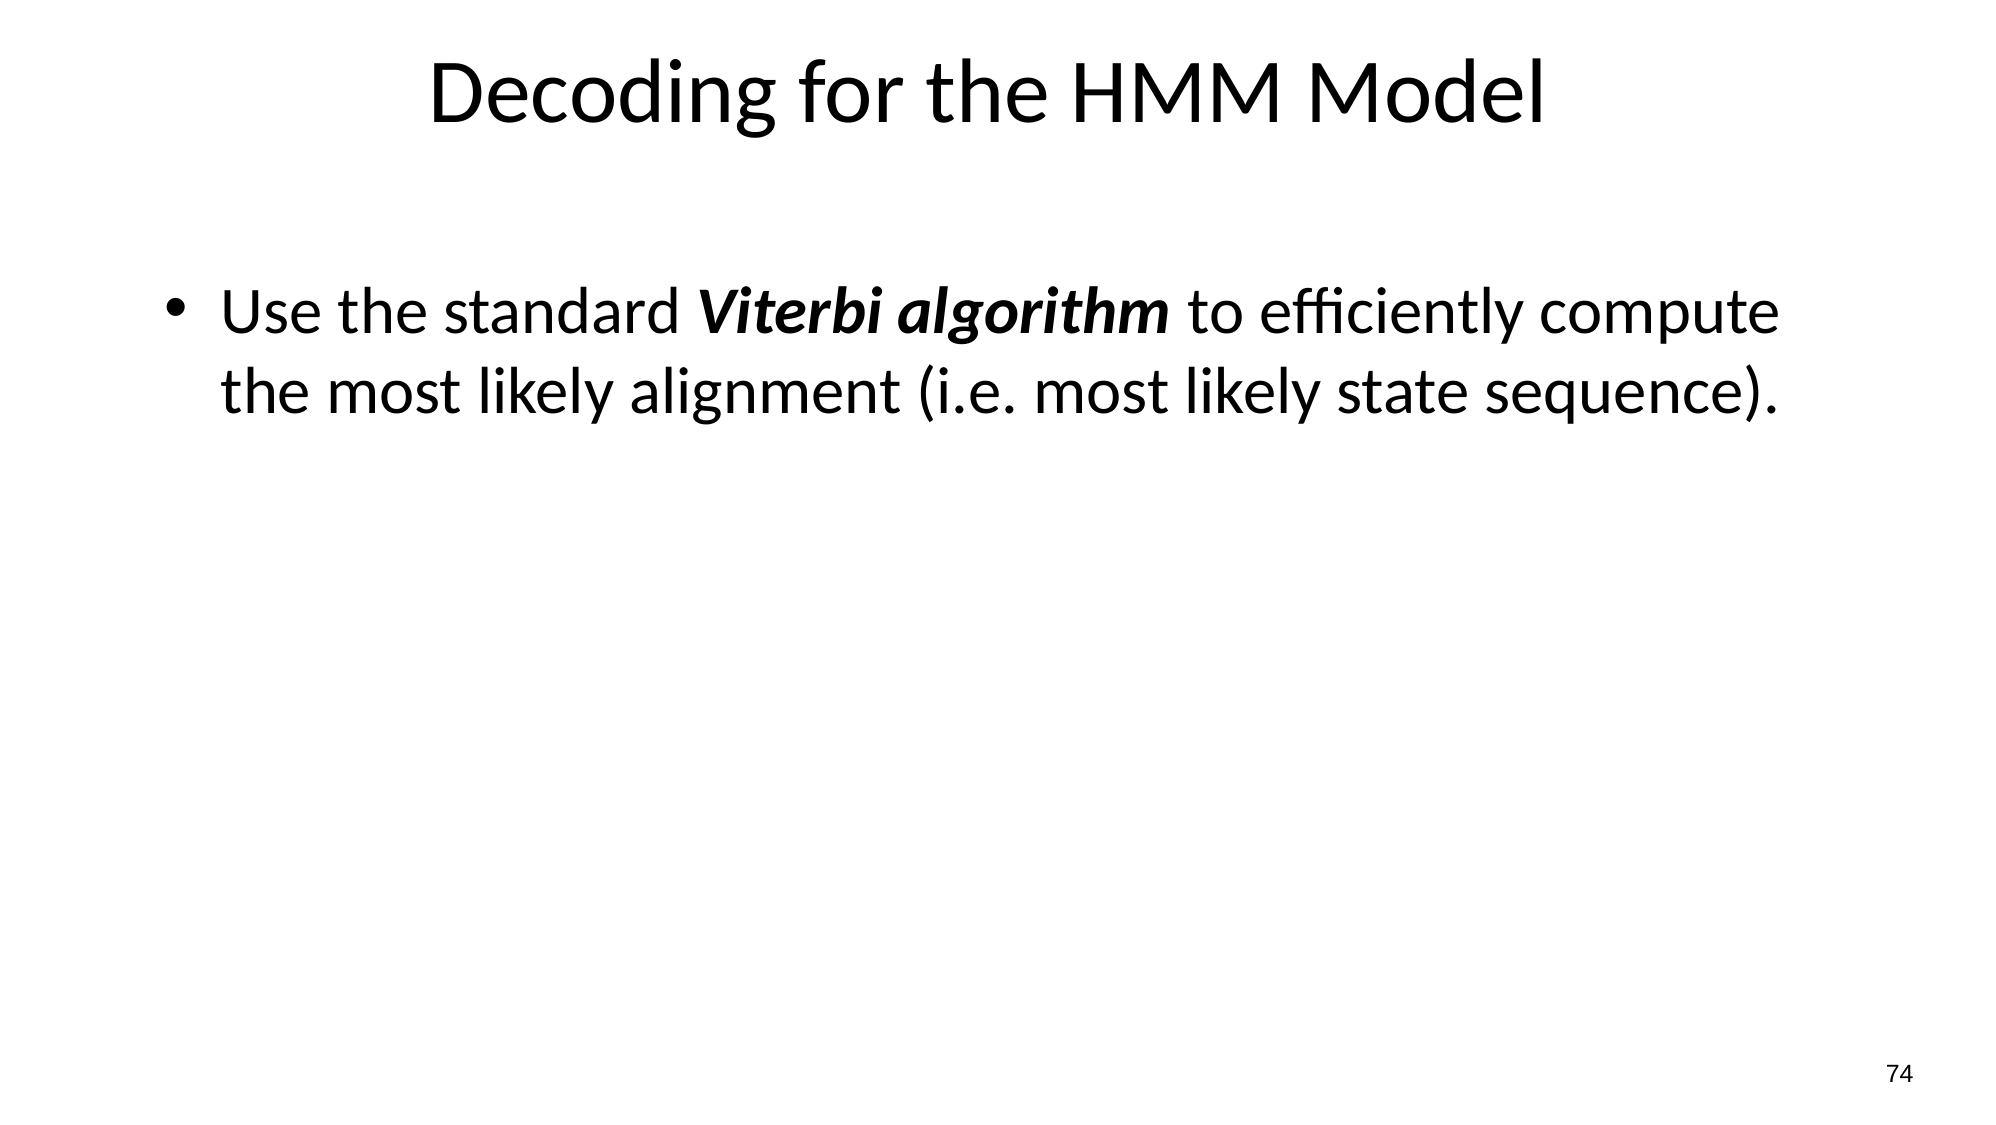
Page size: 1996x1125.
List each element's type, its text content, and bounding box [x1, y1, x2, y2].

text_box 74 [1512, 1049, 1929, 1125]
title Decoding for the HMM Model [3, 1, 1996, 170]
list Use the standard Viterbi algorithm to efficiently compute the most likely alignment (i.e. most likely state sequence). [149, 259, 1846, 453]
